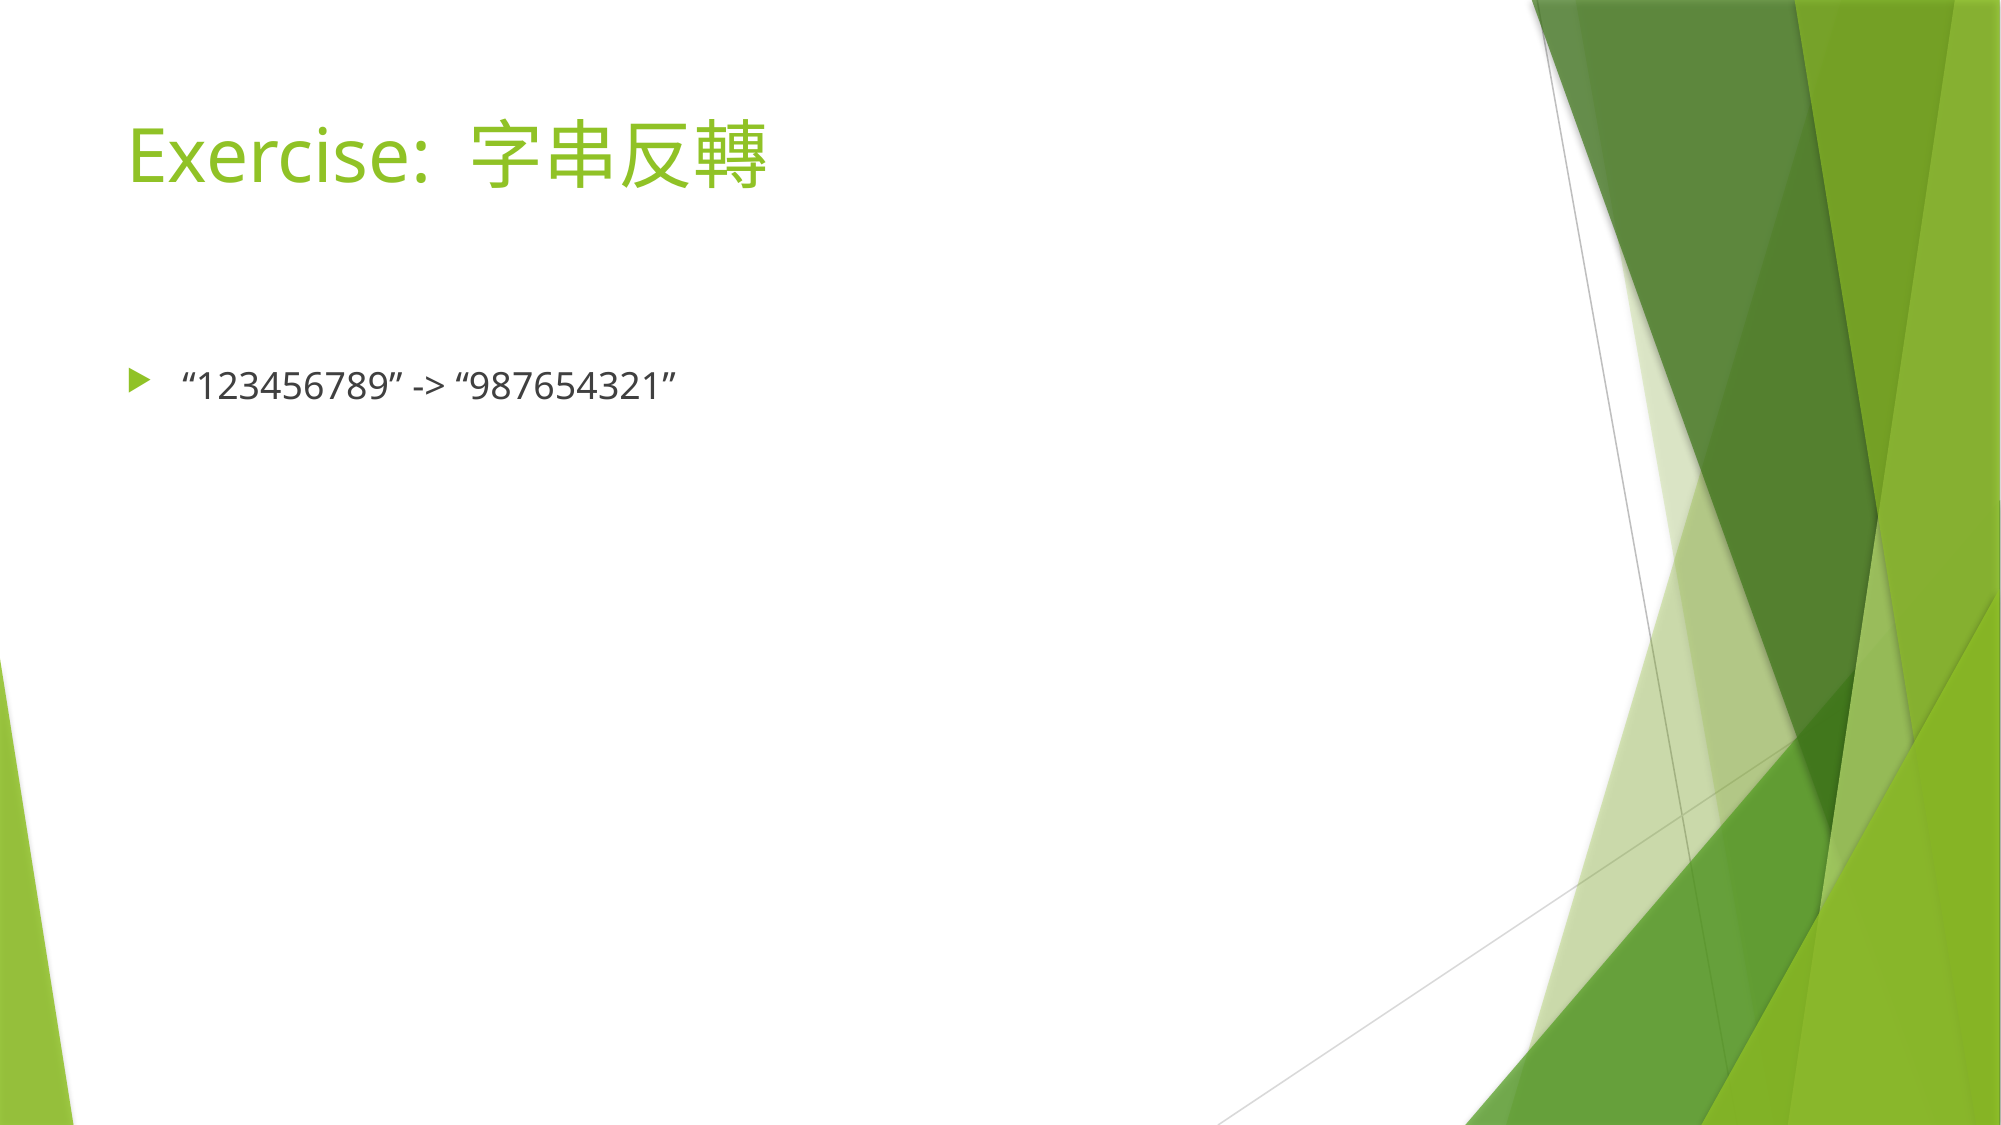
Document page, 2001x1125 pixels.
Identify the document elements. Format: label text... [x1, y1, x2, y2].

list “123456789” -> “987654321” [111, 354, 1522, 992]
title Exercise: 字串反轉 [111, 99, 1522, 317]
